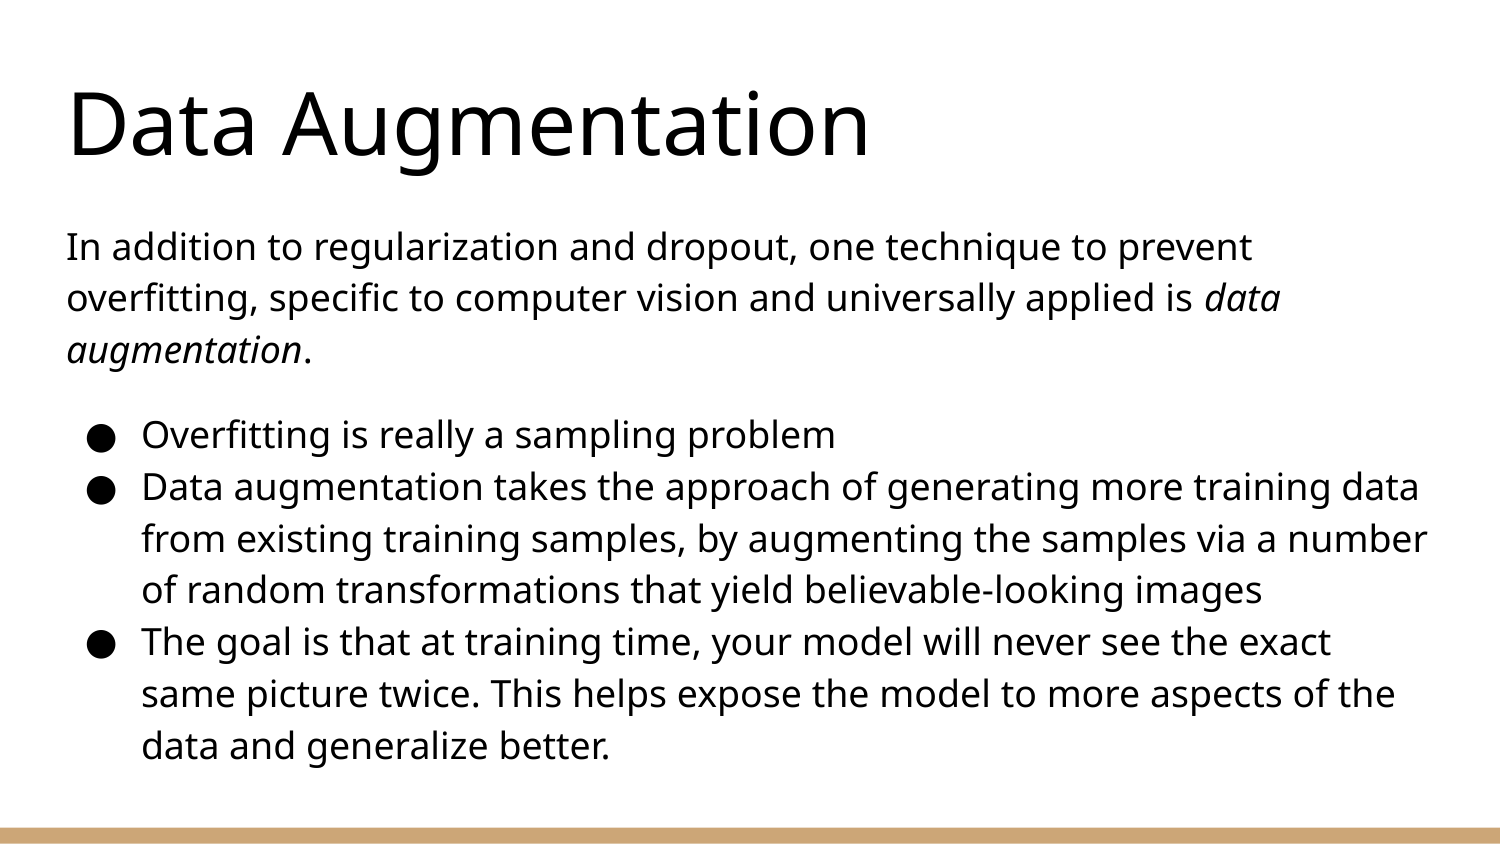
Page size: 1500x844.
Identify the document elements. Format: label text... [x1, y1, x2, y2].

list In addition to regularization and dropout, one technique to prevent overfitting, specific to computer vision and universally applied is data augmentation. Overfitting is really a sampling problem Data augmentation takes the approach of generating more training data from existing training samples, by augmenting the samples via a number of random transformations that yield believable-looking images The goal is that at training time, your model will never see the exact same picture twice. This helps expose the model to more aspects of the data and generalize better. [51, 200, 1449, 752]
title Data Augmentation [51, 51, 1449, 189]
